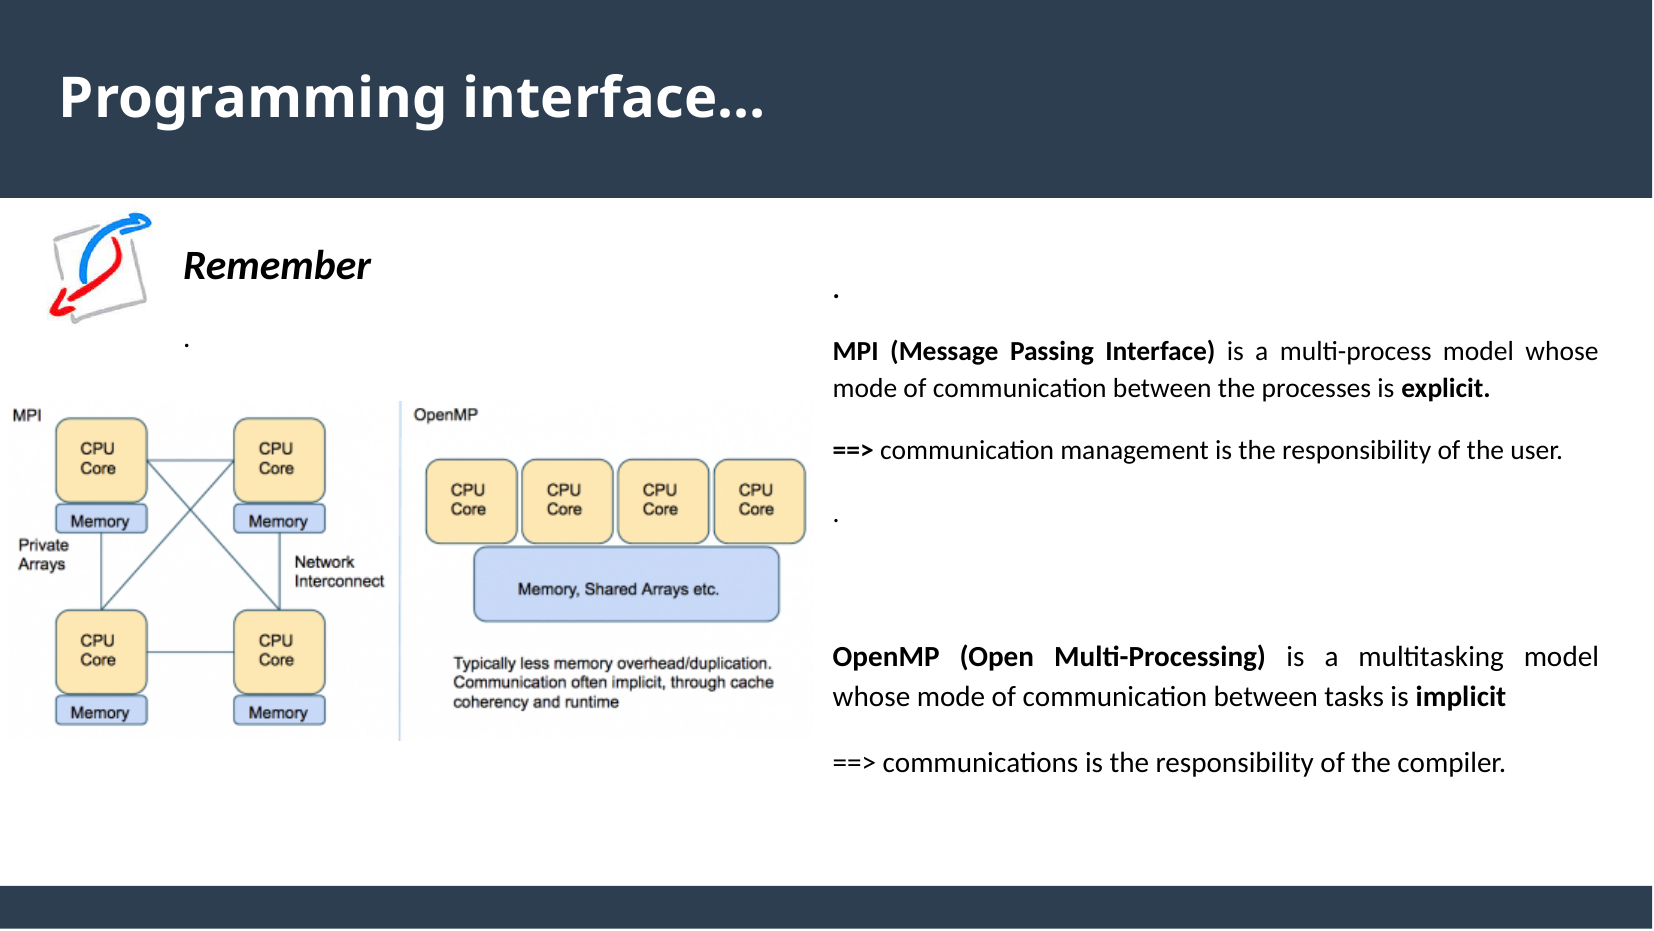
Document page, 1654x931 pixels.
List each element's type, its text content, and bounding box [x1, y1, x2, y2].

title Programming interface… [59, 37, 1594, 154]
picture [0, 202, 207, 335]
list . MPI (Message Passing Interface) is a multi-process model whose mode of communication between the processes is explicit. ==> communication management is the responsibility of the user. . [832, 265, 1599, 531]
picture [8, 401, 814, 741]
text_box OpenMP (Open Multi-Processing) is a multitasking model whose mode of communication between tasks is implicit ==> communications is the responsibility of the compiler. [832, 631, 1599, 815]
text_box Remember . [211, 230, 448, 289]
